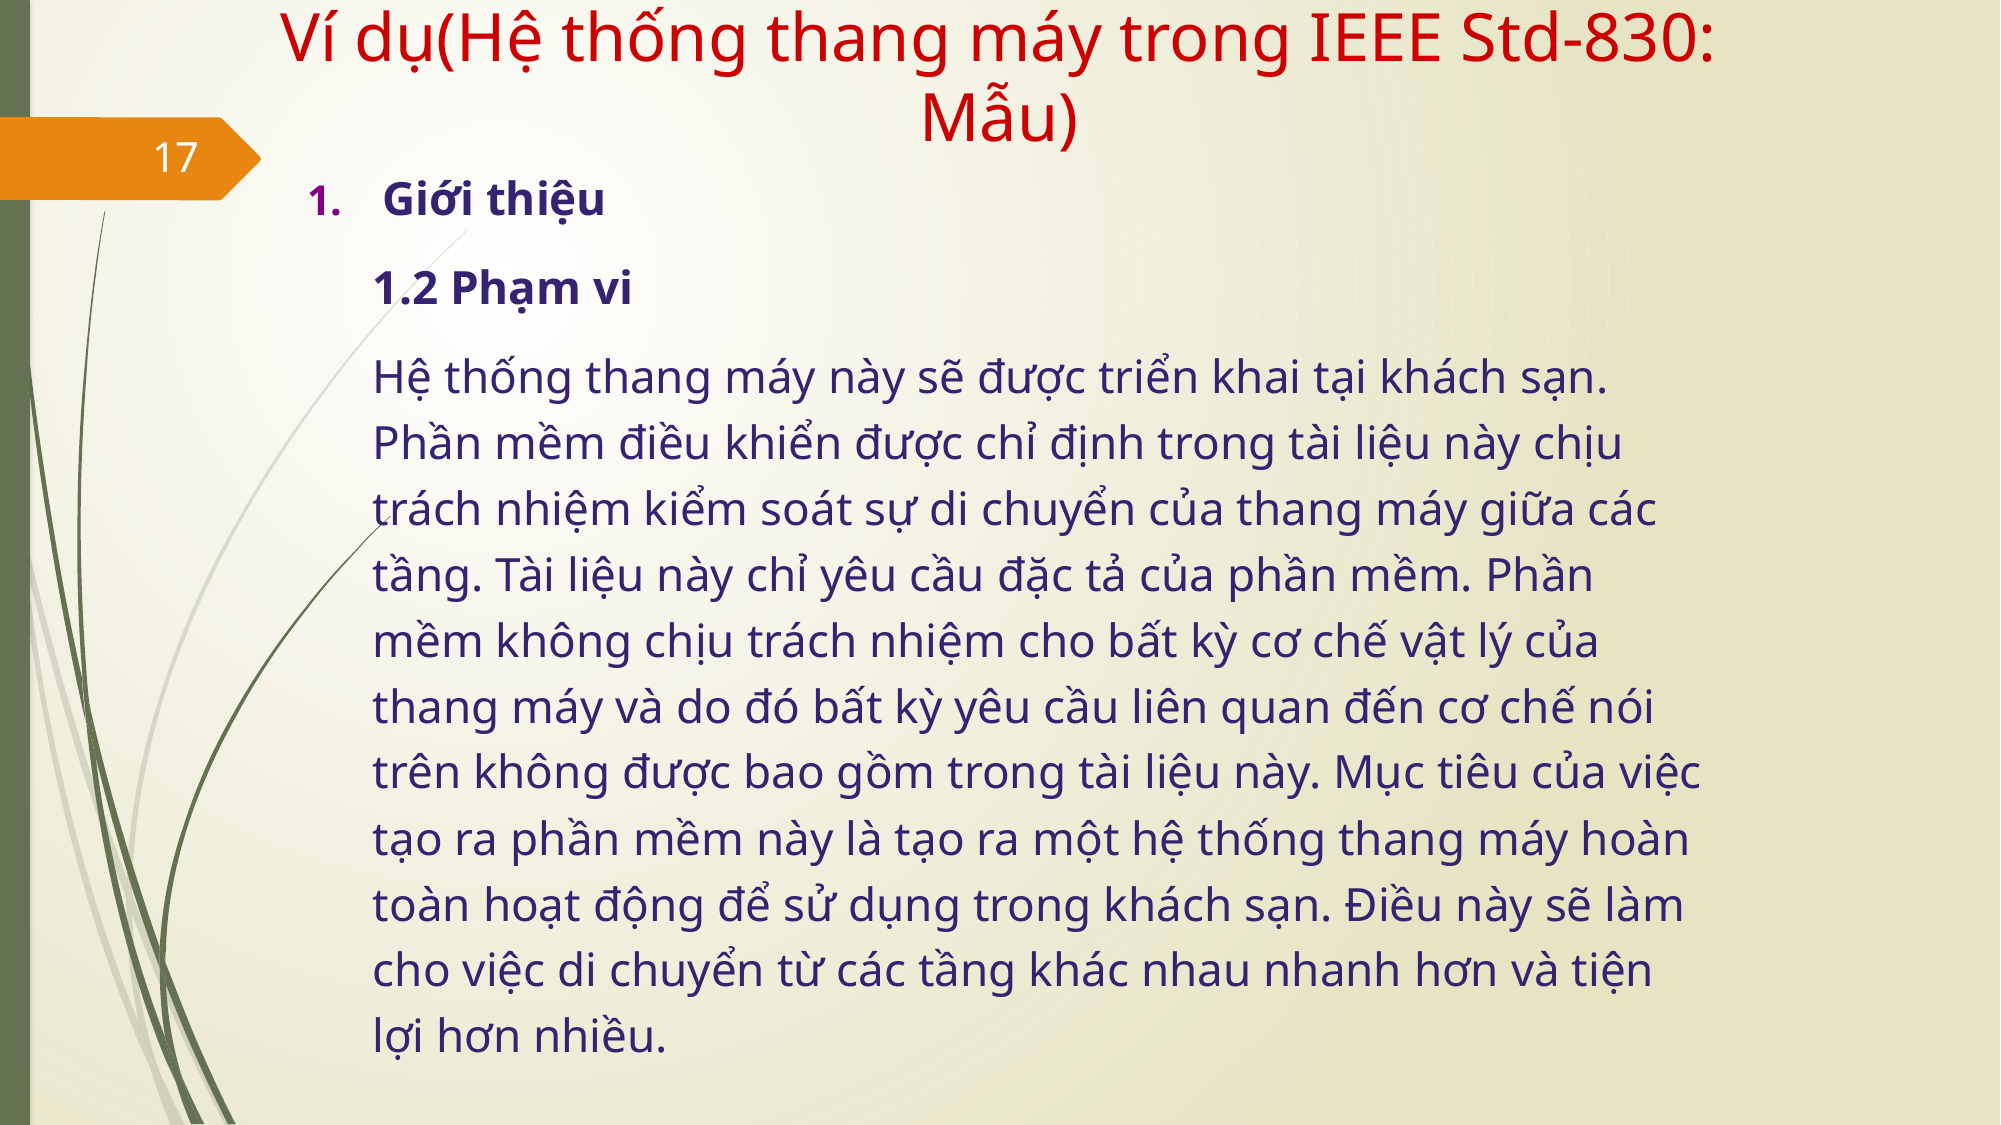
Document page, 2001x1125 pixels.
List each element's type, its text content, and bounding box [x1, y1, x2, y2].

text_box Ví dụ(Hệ thống thang máy trong IEEE Std-830: Mẫu) [262, 12, 1736, 138]
text_box Giới thiệu 1.2 Phạm vi Hệ thống thang máy này sẽ được triển khai tại khách sạn. Phần mềm điều khiển được chỉ định trong tài liệu này chịu trách nhiệm kiểm soát sự di chuyển của thang máy giữa các tầng. Tài liệu này chỉ yêu cầu đặc tả của phần mềm. Phần mềm không chịu trách nhiệm cho bất kỳ cơ chế vật lý của thang máy và do đó bất kỳ yêu cầu liên quan đến cơ chế nói trên không được bao gồm trong tài liệu này. Mục tiêu của việc tạo ra phần mềm này là tạo ra một hệ thống thang máy hoàn toàn hoạt động để sử dụng trong khách sạn. Điều này sẽ làm cho việc di chuyển từ các tầng khác nhau nhanh hơn và tiện lợi hơn nhiều. [287, 183, 1723, 1038]
slide_number 17 [87, 129, 216, 190]
